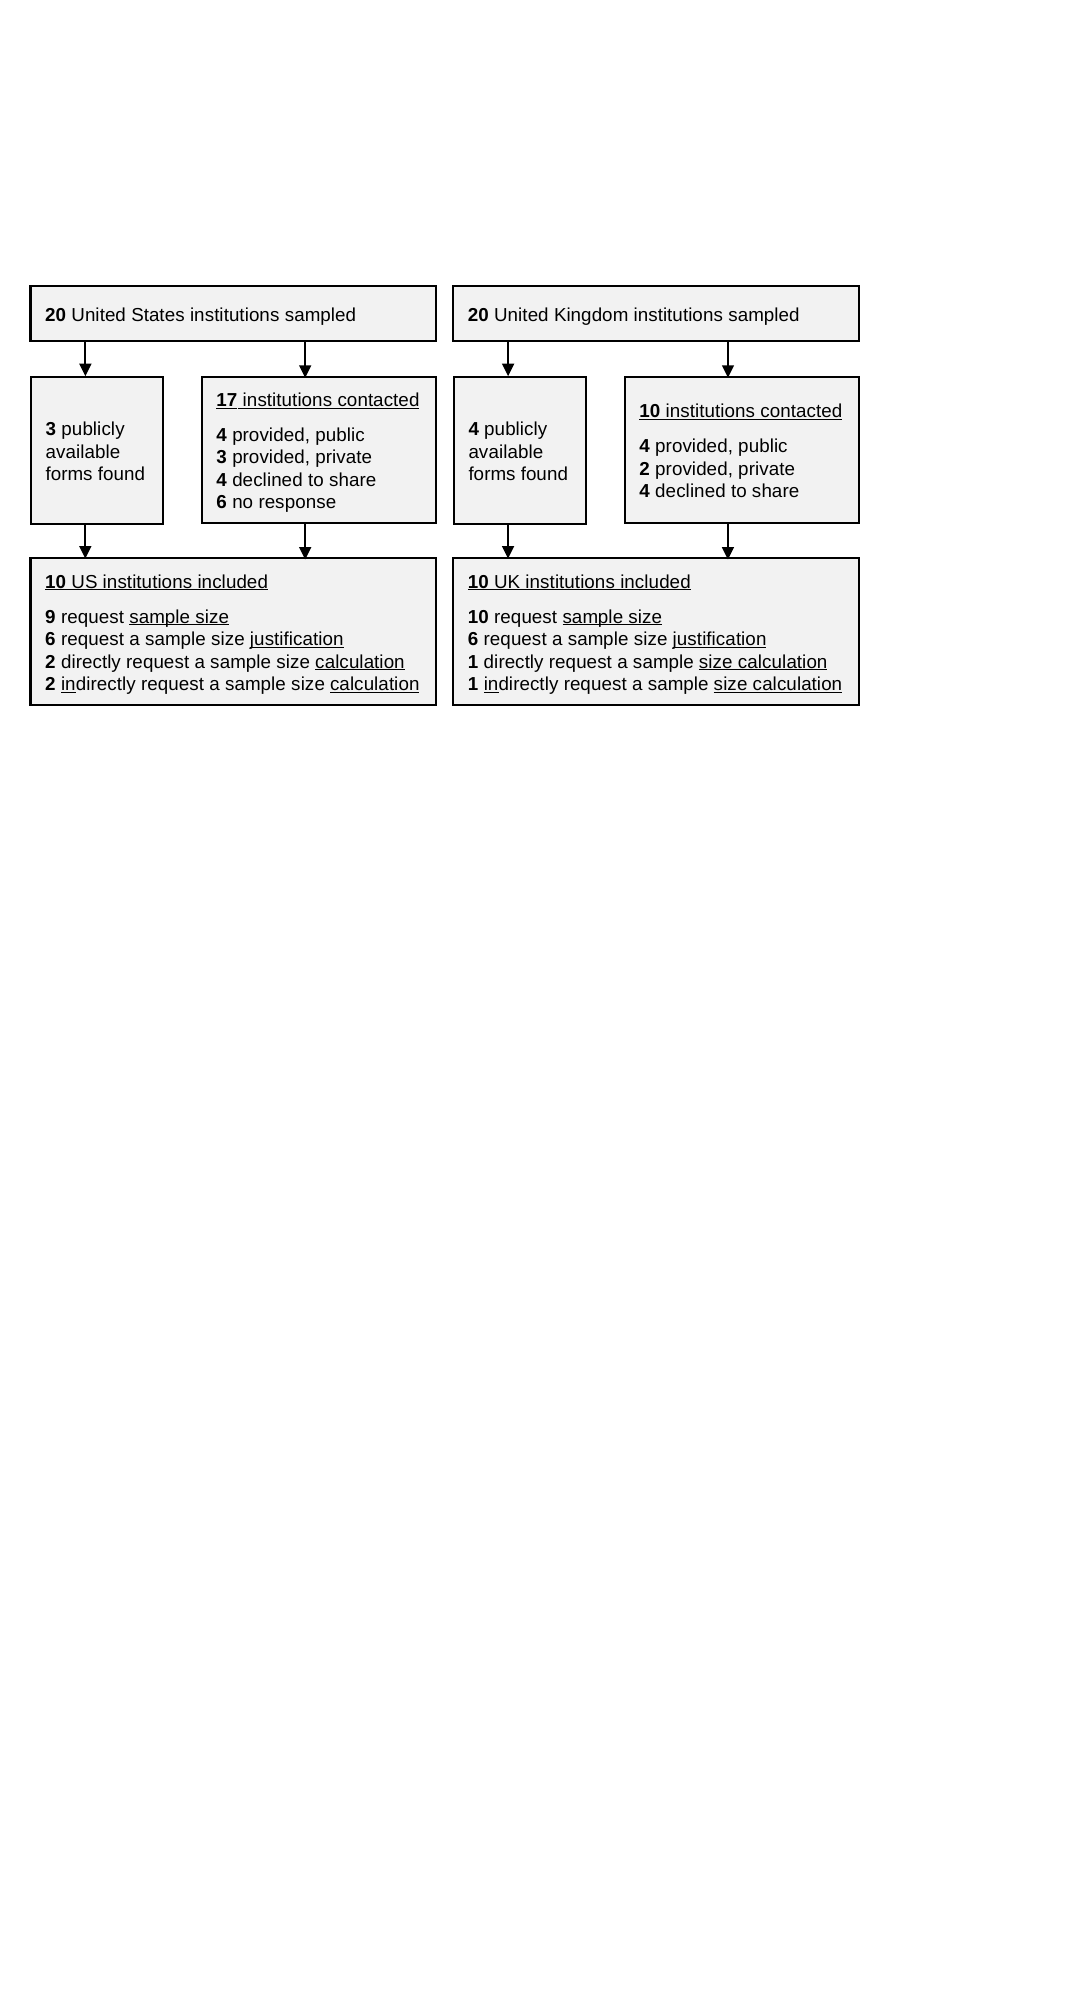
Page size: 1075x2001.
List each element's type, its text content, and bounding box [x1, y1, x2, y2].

text_box 20 United States institutions sampled [29, 285, 437, 342]
text_box 17 institutions contacted 4 provided, public 3 provided, private 4 declined to share 6 no response [201, 376, 437, 524]
text_box 3 publicly available forms found [30, 376, 164, 525]
text_box 10 US institutions included 9 request sample size 6 request a sample size justification 2 directly request a sample size calculation 2 indirectly request a sample size calculation [29, 557, 437, 706]
text_box 10 UK institutions included 10 request sample size 6 request a sample size justification 1 directly request a sample size calculation 1 indirectly request a sample size calculation [452, 557, 860, 706]
text_box 4 publicly available forms found [453, 376, 587, 525]
text_box 20 United Kingdom institutions sampled [452, 285, 860, 342]
text_box 10 institutions contacted 4 provided, public 2 provided, private 4 declined to share [624, 376, 860, 524]
